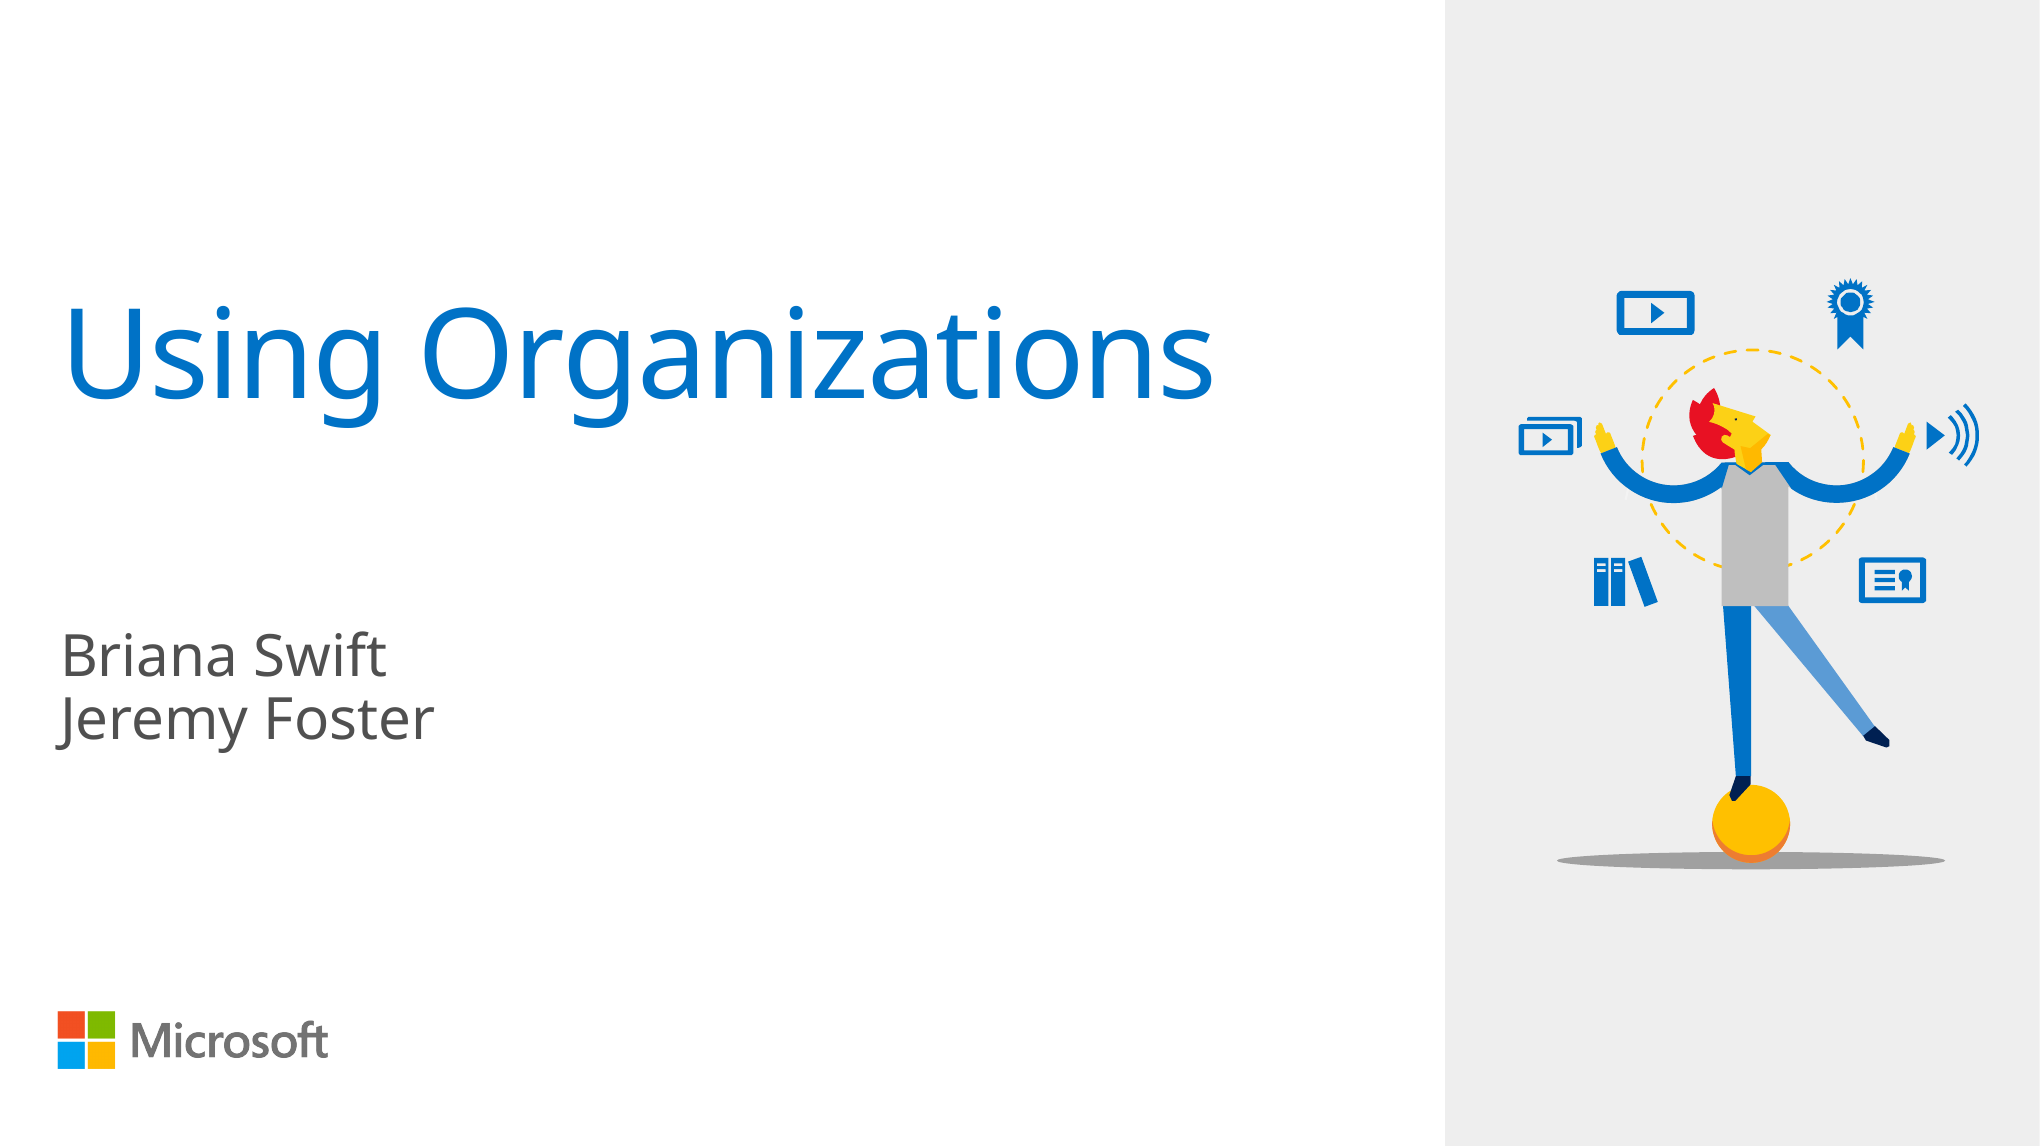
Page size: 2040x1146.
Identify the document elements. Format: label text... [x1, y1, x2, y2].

list Briana Swift Jeremy Foster [44, 610, 1430, 862]
title Using Organizations [44, 274, 1430, 587]
picture [57, 1011, 328, 1069]
